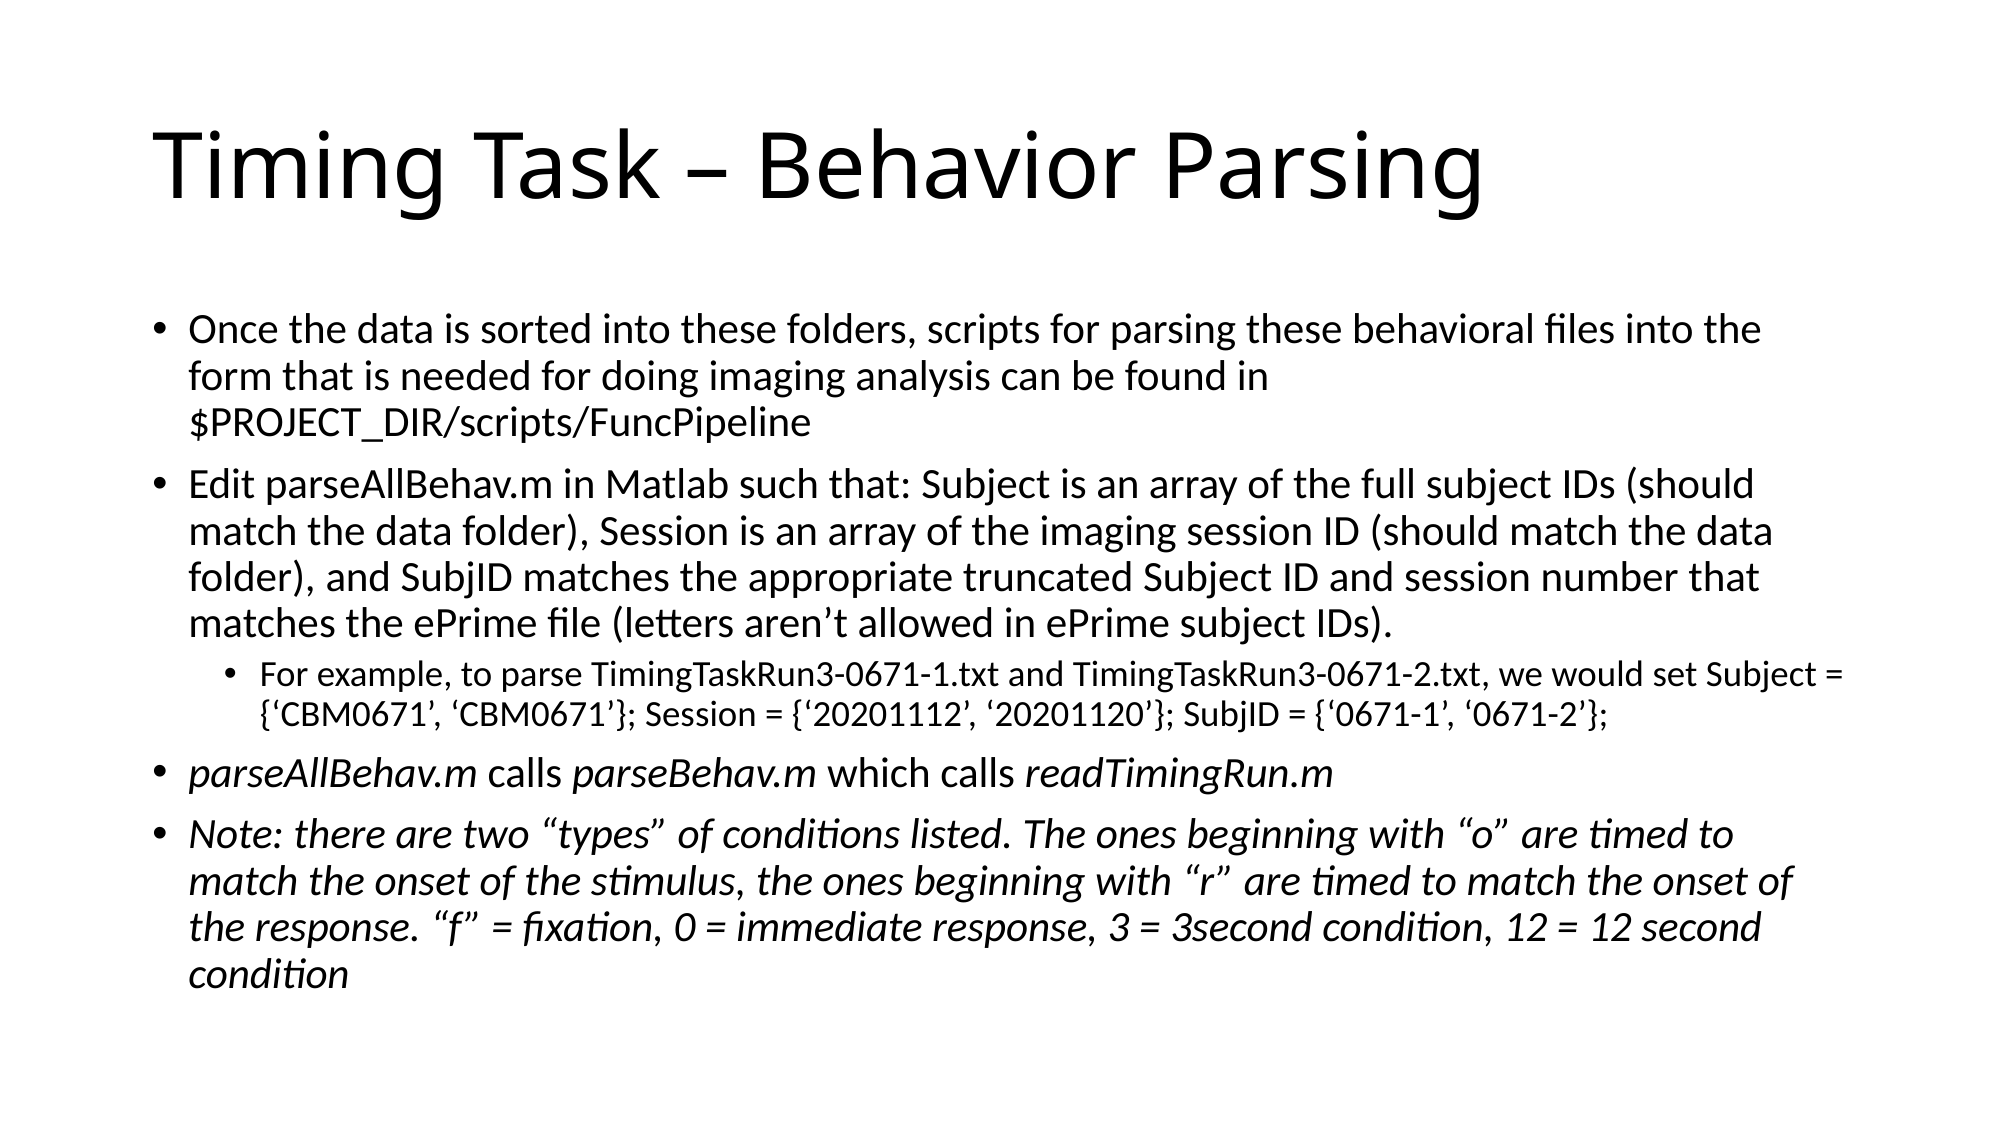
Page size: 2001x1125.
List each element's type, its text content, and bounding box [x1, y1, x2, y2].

title Timing Task – Behavior Parsing [137, 59, 1863, 278]
list Once the data is sorted into these folders, scripts for parsing these behavioral files into the form that is needed for doing imaging analysis can be found in $PROJECT_DIR/scripts/FuncPipeline Edit parseAllBehav.m in Matlab such that: Subject is an array of the full subject IDs (should match the data folder), Session is an array of the imaging session ID (should match the data folder), and SubjID matches the appropriate truncated Subject ID and session number that matches the ePrime file (letters aren’t allowed in ePrime subject IDs). For example, to parse TimingTaskRun3-0671-1.txt and TimingTaskRun3-0671-2.txt, we would set Subject = {‘CBM0671’, ‘CBM0671’}; Session = {‘20201112’, ‘20201120’}; SubjID = {‘0671-1’, ‘0671-2’}; parseAllBehav.m calls parseBehav.m which calls readTimingRun.m Note: there are two “types” of conditions listed. The ones beginning with “o” are timed to match the onset of the stimulus, the ones beginning with “r” are timed to match the onset of the response. “f” = fixation, 0 = immediate response, 3 = 3second condition, 12 = 12 second condition [137, 299, 1863, 1014]
